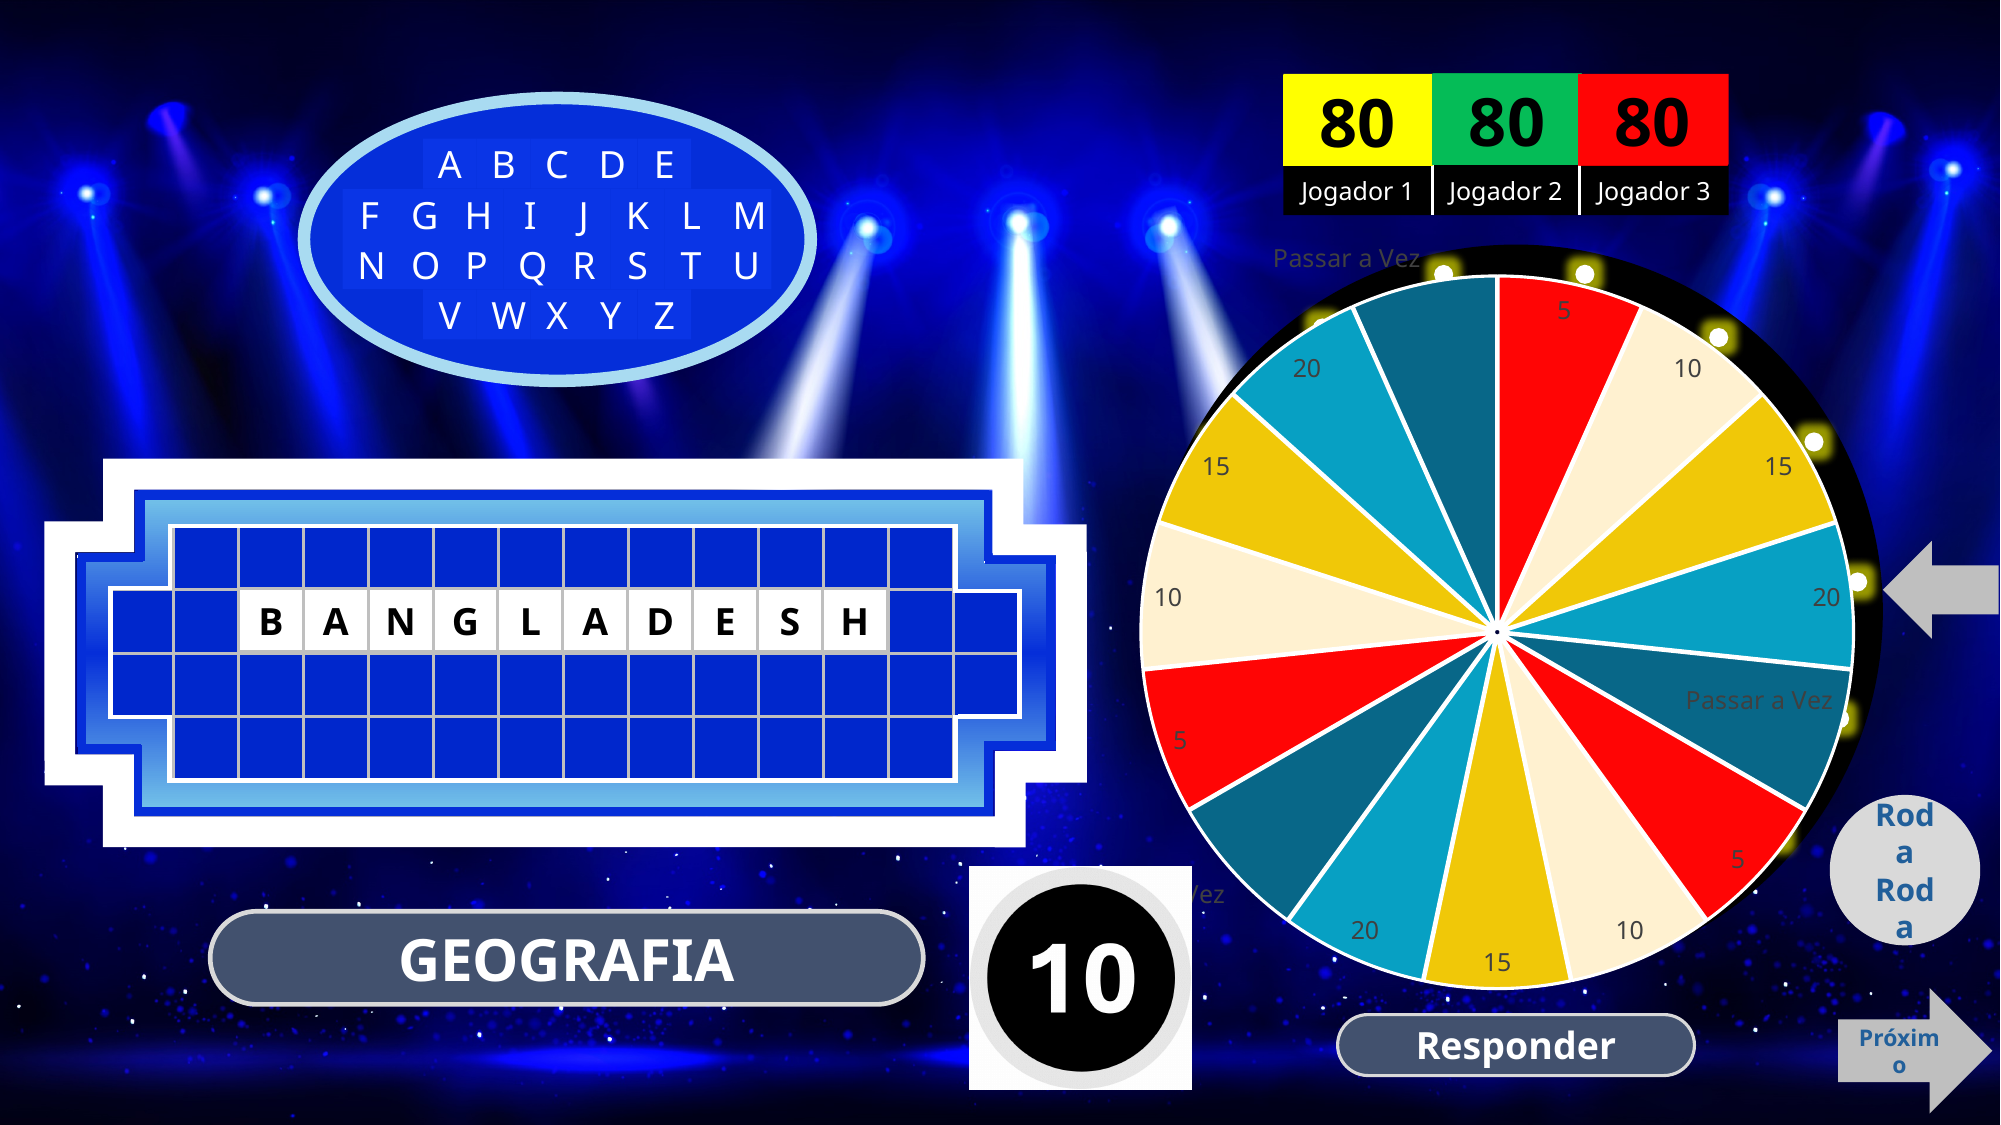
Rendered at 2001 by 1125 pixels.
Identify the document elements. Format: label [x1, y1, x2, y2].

picture [0, 0, 2000, 1125]
text_box [967, 865, 1193, 1091]
chart [927, 220, 2000, 1005]
